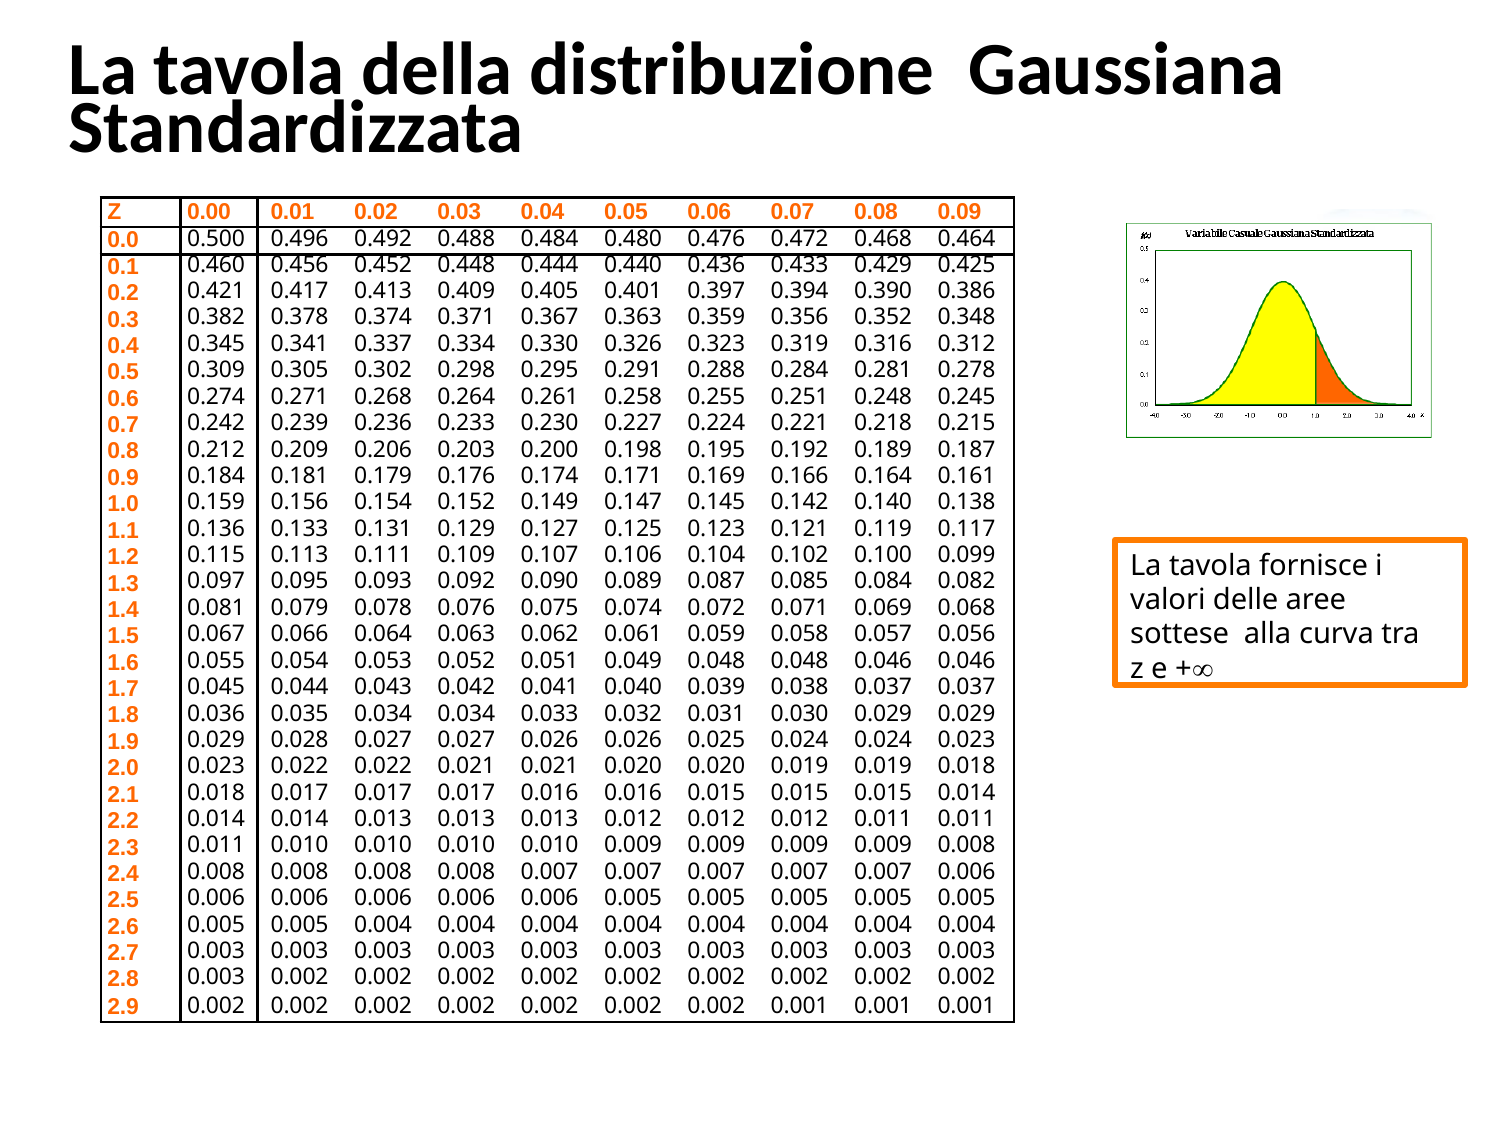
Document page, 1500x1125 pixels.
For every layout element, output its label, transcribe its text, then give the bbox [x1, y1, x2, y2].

table_cell 0.016 [591, 783, 674, 809]
table_cell 0.198 [591, 439, 674, 466]
table_cell 0.085 [757, 571, 841, 598]
table_cell 0.006 [507, 888, 591, 915]
table_cell 0.004 [591, 915, 674, 941]
table_cell 0.374 [341, 307, 424, 334]
table_cell 0.171 [591, 466, 674, 492]
table_cell 0.051 [507, 651, 591, 677]
table_cell 0.048 [757, 651, 841, 677]
table_cell 0.008 [424, 862, 507, 888]
table_cell 0.024 [757, 730, 841, 756]
table_cell 0.174 [507, 466, 591, 492]
table_cell 0.149 [507, 492, 591, 519]
table_cell 0.018 [182, 783, 256, 809]
table_cell 0.394 [757, 281, 841, 307]
table_cell 0.029 [182, 730, 256, 756]
table_cell 0.046 [924, 651, 1013, 677]
table_cell 0.115 [182, 545, 256, 571]
table_cell 0.003 [507, 941, 591, 967]
table_cell 0.371 [424, 307, 507, 334]
table_cell 1.5 [102, 624, 179, 651]
table_cell 0.005 [924, 888, 1013, 915]
table_cell 0.015 [674, 783, 757, 809]
table_cell 0.033 [507, 703, 591, 730]
table_cell 0.409 [424, 281, 507, 307]
table_cell 0.312 [924, 334, 1013, 360]
table_cell 0.007 [507, 862, 591, 888]
table_cell 0.4 [102, 334, 179, 360]
table_cell 0.026 [507, 730, 591, 756]
table_cell 0.003 [424, 941, 507, 967]
table_cell 0.005 [591, 888, 674, 915]
table_cell 0.023 [182, 756, 256, 783]
table_cell 0.019 [757, 756, 841, 783]
table_cell 0.005 [182, 915, 256, 941]
table_cell 0.006 [924, 862, 1013, 888]
table_cell 0.089 [591, 571, 674, 598]
table_cell 0.002 [674, 994, 757, 1021]
table_header 0.03 [424, 199, 507, 226]
table_cell 0.192 [757, 439, 841, 466]
table_cell 0.145 [674, 492, 757, 519]
table_cell 0.012 [591, 809, 674, 835]
table_cell 0.002 [424, 994, 507, 1021]
table_cell 0.281 [841, 360, 924, 387]
table_cell 0.239 [259, 413, 341, 439]
table_cell 0.264 [424, 387, 507, 413]
table_cell 0.002 [182, 994, 256, 1021]
table_cell 0.236 [341, 413, 424, 439]
table_cell 0.003 [259, 941, 341, 967]
table_cell 0.425 [924, 256, 1013, 281]
table_cell 0.248 [841, 387, 924, 413]
table_cell 1.1 [102, 519, 179, 545]
table_cell 0.184 [182, 466, 256, 492]
table_cell 0.147 [591, 492, 674, 519]
table_cell 0.045 [182, 677, 256, 703]
table_cell 0.195 [674, 439, 757, 466]
table_cell 0.019 [841, 756, 924, 783]
table_header 0.09 [924, 199, 1013, 226]
table_cell 0.397 [674, 281, 757, 307]
table_cell 0.022 [341, 756, 424, 783]
table_cell 0.004 [507, 915, 591, 941]
table_cell 0.113 [259, 545, 341, 571]
table_cell 0.002 [591, 994, 674, 1021]
table_cell 0.456 [259, 256, 341, 281]
table_cell 0.200 [507, 439, 591, 466]
table_cell 0.221 [757, 413, 841, 439]
table_cell 0.008 [259, 862, 341, 888]
table_cell 0.054 [259, 651, 341, 677]
table_cell 0.028 [259, 730, 341, 756]
table_cell 2.5 [102, 888, 179, 915]
table_cell 0.002 [259, 994, 341, 1021]
table_cell 0.034 [341, 703, 424, 730]
table_cell 0.048 [674, 651, 757, 677]
table_cell 0.125 [591, 519, 674, 545]
table_cell 0.405 [507, 281, 591, 307]
table_cell 0.016 [507, 783, 591, 809]
table_cell 0.305 [259, 360, 341, 387]
table_cell 0.230 [507, 413, 591, 439]
table_cell 0.021 [507, 756, 591, 783]
table_cell 0.020 [674, 756, 757, 783]
table_cell 0.009 [757, 835, 841, 862]
table_cell 0.009 [841, 835, 924, 862]
table_cell 0.035 [259, 703, 341, 730]
table_cell 0.036 [182, 703, 256, 730]
table_cell 0.242 [182, 413, 256, 439]
table_cell 0.046 [841, 651, 924, 677]
table_cell 0.040 [591, 677, 674, 703]
table_cell 0.0 [102, 228, 179, 253]
table_cell 0.006 [259, 888, 341, 915]
table_cell 0.053 [341, 651, 424, 677]
table_cell 0.009 [674, 835, 757, 862]
table_header 0.01 [259, 199, 341, 226]
table_cell 0.278 [924, 360, 1013, 387]
table_cell 2.9 [102, 994, 179, 1021]
table_cell 0.271 [259, 387, 341, 413]
table_cell 0.156 [259, 492, 341, 519]
table_cell 0.052 [424, 651, 507, 677]
table_cell 0.003 [674, 941, 757, 967]
table_cell 0.140 [841, 492, 924, 519]
table_cell 0.8 [102, 439, 179, 466]
table_cell 0.043 [341, 677, 424, 703]
table_cell 0.2 [102, 281, 179, 307]
table_cell 0.468 [841, 228, 924, 253]
table_cell 0.082 [924, 571, 1013, 598]
table_cell 0.005 [757, 888, 841, 915]
table_cell 0.003 [841, 941, 924, 967]
table_cell 0.291 [591, 360, 674, 387]
table_cell 0.337 [341, 334, 424, 360]
table_cell 0.002 [591, 967, 674, 994]
table_cell 0.444 [507, 256, 591, 281]
table_cell 0.067 [182, 624, 256, 651]
table_cell 0.212 [182, 439, 256, 466]
table_cell 2.8 [102, 967, 179, 994]
table_cell 0.003 [182, 967, 256, 994]
table_cell 0.092 [424, 571, 507, 598]
table_cell 0.008 [924, 835, 1013, 862]
table_cell 0.413 [341, 281, 424, 307]
table_cell 0.068 [924, 598, 1013, 624]
table_cell 0.007 [757, 862, 841, 888]
table_cell 0.010 [341, 835, 424, 862]
table_cell 0.004 [341, 915, 424, 941]
table_cell 0.007 [674, 862, 757, 888]
picture [1115, 209, 1442, 454]
table_cell 0.002 [424, 967, 507, 994]
table_cell 0.015 [841, 783, 924, 809]
table_cell 0.032 [591, 703, 674, 730]
table_cell 0.081 [182, 598, 256, 624]
table_cell 0.309 [182, 360, 256, 387]
table_cell 0.164 [841, 466, 924, 492]
table_cell 0.6 [102, 387, 179, 413]
table_cell 0.014 [182, 809, 256, 835]
table_cell 0.017 [259, 783, 341, 809]
table_cell 0.268 [341, 387, 424, 413]
table_cell 0.295 [507, 360, 591, 387]
table_cell 0.440 [591, 256, 674, 281]
table_cell 0.002 [674, 967, 757, 994]
table_cell 0.007 [591, 862, 674, 888]
table_cell 2.1 [102, 783, 179, 809]
table_cell 0.078 [341, 598, 424, 624]
table_cell 0.464 [924, 228, 1013, 253]
table_cell 0.025 [674, 730, 757, 756]
table_cell 0.341 [259, 334, 341, 360]
table_cell 0.015 [757, 783, 841, 809]
table_cell 0.224 [674, 413, 757, 439]
table_cell 0.119 [841, 519, 924, 545]
table_cell 0.363 [591, 307, 674, 334]
table_cell 0.002 [757, 967, 841, 994]
table_cell 2.6 [102, 915, 179, 941]
table_cell 0.079 [259, 598, 341, 624]
table_cell 0.480 [591, 228, 674, 253]
table_cell 0.500 [182, 228, 256, 253]
table_cell 0.348 [924, 307, 1013, 334]
table_cell 0.102 [757, 545, 841, 571]
table_cell 0.109 [424, 545, 507, 571]
table_cell 0.261 [507, 387, 591, 413]
table_cell 0.042 [424, 677, 507, 703]
table_cell 2.0 [102, 756, 179, 783]
table_cell 2.7 [102, 941, 179, 967]
table_cell 0.452 [341, 256, 424, 281]
table_cell 0.013 [341, 809, 424, 835]
table_cell 0.001 [841, 994, 924, 1021]
table_cell 0.011 [924, 809, 1013, 835]
table_cell 0.136 [182, 519, 256, 545]
table_header Z [102, 199, 179, 226]
table_cell 0.039 [674, 677, 757, 703]
table_cell 0.004 [841, 915, 924, 941]
table_cell 2.4 [102, 862, 179, 888]
table_header 0.00 [182, 199, 256, 226]
table_header 0.05 [591, 199, 674, 226]
table_cell 0.316 [841, 334, 924, 360]
table_cell 0.189 [841, 439, 924, 466]
table_cell 0.460 [182, 256, 256, 281]
table_cell 0.004 [674, 915, 757, 941]
table_cell 0.401 [591, 281, 674, 307]
table_cell 0.012 [757, 809, 841, 835]
table_cell 0.011 [841, 809, 924, 835]
table_cell 0.004 [424, 915, 507, 941]
table_cell 0.056 [924, 624, 1013, 651]
table_cell 0.345 [182, 334, 256, 360]
table_cell 0.003 [182, 941, 256, 967]
table_cell 0.181 [259, 466, 341, 492]
table_cell 0.472 [757, 228, 841, 253]
table_cell 0.1 [102, 256, 179, 281]
table_cell 0.7 [102, 413, 179, 439]
table_cell 0.382 [182, 307, 256, 334]
text_box La tavola della distribuzione Gaussiana Standardizzata [66, 45, 1348, 168]
table_header 0.07 [757, 199, 841, 226]
table_cell 0.433 [757, 256, 841, 281]
table_header 0.08 [841, 199, 924, 226]
table_cell 0.006 [341, 888, 424, 915]
table_cell 0.215 [924, 413, 1013, 439]
table_cell 0.274 [182, 387, 256, 413]
table_cell 0.026 [591, 730, 674, 756]
table_cell 1.9 [102, 730, 179, 756]
table_cell 0.104 [674, 545, 757, 571]
table_cell 0.007 [841, 862, 924, 888]
table_cell 1.8 [102, 703, 179, 730]
table_cell 0.031 [674, 703, 757, 730]
table_cell 0.010 [424, 835, 507, 862]
table_cell 0.010 [507, 835, 591, 862]
table_cell 0.448 [424, 256, 507, 281]
table_cell 0.005 [674, 888, 757, 915]
table_cell 0.111 [341, 545, 424, 571]
table_cell 0.417 [259, 281, 341, 307]
table_cell 0.090 [507, 571, 591, 598]
table_cell 0.058 [757, 624, 841, 651]
table_cell 0.133 [259, 519, 341, 545]
table_cell 0.002 [924, 967, 1013, 994]
table_cell 0.169 [674, 466, 757, 492]
table_cell 0.106 [591, 545, 674, 571]
table_cell 0.006 [424, 888, 507, 915]
table_cell 0.027 [341, 730, 424, 756]
table_cell 1.6 [102, 651, 179, 677]
table_cell 0.319 [757, 334, 841, 360]
table_cell 0.005 [259, 915, 341, 941]
table_cell 0.049 [591, 651, 674, 677]
table_cell 0.003 [591, 941, 674, 967]
table_cell 0.017 [341, 783, 424, 809]
table_cell 0.037 [924, 677, 1013, 703]
table_cell 0.218 [841, 413, 924, 439]
table_cell 0.057 [841, 624, 924, 651]
table_cell 0.117 [924, 519, 1013, 545]
table_cell 0.002 [341, 994, 424, 1021]
table_cell 0.004 [924, 915, 1013, 941]
table_cell 0.005 [841, 888, 924, 915]
table_cell 1.0 [102, 492, 179, 519]
table_cell 0.008 [182, 862, 256, 888]
table_cell 2.2 [102, 809, 179, 835]
table_cell 0.012 [674, 809, 757, 835]
table_cell 0.161 [924, 466, 1013, 492]
table_cell 0.152 [424, 492, 507, 519]
table_cell 0.436 [674, 256, 757, 281]
table_cell 0.123 [674, 519, 757, 545]
table_cell 0.059 [674, 624, 757, 651]
table_cell 0.034 [424, 703, 507, 730]
table_cell 0.001 [924, 994, 1013, 1021]
table_cell 0.061 [591, 624, 674, 651]
table_cell 0.284 [757, 360, 841, 387]
table_cell 0.326 [591, 334, 674, 360]
table_cell 0.062 [507, 624, 591, 651]
table_cell 0.121 [757, 519, 841, 545]
table_cell 0.029 [841, 703, 924, 730]
table_cell 0.233 [424, 413, 507, 439]
table_cell 0.008 [341, 862, 424, 888]
table_cell 0.006 [182, 888, 256, 915]
table_cell 0.484 [507, 228, 591, 253]
table_cell 0.496 [259, 228, 341, 253]
table_cell 0.298 [424, 360, 507, 387]
table_cell 1.3 [102, 571, 179, 598]
table_cell 0.013 [424, 809, 507, 835]
table_cell 0.055 [182, 651, 256, 677]
table_cell 0.087 [674, 571, 757, 598]
table_cell 0.429 [841, 256, 924, 281]
table_cell 0.024 [841, 730, 924, 756]
table_cell 0.166 [757, 466, 841, 492]
table_cell 0.179 [341, 466, 424, 492]
table_cell 0.203 [424, 439, 507, 466]
table_cell 0.5 [102, 360, 179, 387]
table_cell 0.107 [507, 545, 591, 571]
table_cell 0.142 [757, 492, 841, 519]
table_cell 0.071 [757, 598, 841, 624]
table_cell 0.072 [674, 598, 757, 624]
table_cell 0.041 [507, 677, 591, 703]
table_cell 0.251 [757, 387, 841, 413]
table_cell 0.258 [591, 387, 674, 413]
table_cell 1.2 [102, 545, 179, 571]
table_header 0.06 [674, 199, 757, 226]
table_cell 0.064 [341, 624, 424, 651]
table_cell 0.378 [259, 307, 341, 334]
table_cell 0.004 [757, 915, 841, 941]
table_cell 0.003 [341, 941, 424, 967]
table_cell 0.038 [757, 677, 841, 703]
table_cell 0.097 [182, 571, 256, 598]
table_cell 0.334 [424, 334, 507, 360]
table_cell 0.302 [341, 360, 424, 387]
table_header 0.04 [507, 199, 591, 226]
table_cell 0.386 [924, 281, 1013, 307]
table_cell 0.3 [102, 307, 179, 334]
table_cell 0.001 [757, 994, 841, 1021]
table_cell 0.356 [757, 307, 841, 334]
table_cell 0.359 [674, 307, 757, 334]
table_cell 0.138 [924, 492, 1013, 519]
table_cell 0.023 [924, 730, 1013, 756]
table_cell 0.131 [341, 519, 424, 545]
table_cell 0.018 [924, 756, 1013, 783]
table_cell 0.076 [424, 598, 507, 624]
table_cell 0.029 [924, 703, 1013, 730]
table_cell 0.063 [424, 624, 507, 651]
table_cell 0.021 [424, 756, 507, 783]
table_cell 0.074 [591, 598, 674, 624]
table_cell 0.066 [259, 624, 341, 651]
table_cell 0.206 [341, 439, 424, 466]
table_cell 0.044 [259, 677, 341, 703]
table_cell 0.488 [424, 228, 507, 253]
table_cell 0.390 [841, 281, 924, 307]
table_cell 0.010 [259, 835, 341, 862]
table_cell 0.014 [259, 809, 341, 835]
table_cell 2.3 [102, 835, 179, 862]
table_cell 0.095 [259, 571, 341, 598]
table_cell 0.022 [259, 756, 341, 783]
table_cell 0.159 [182, 492, 256, 519]
table_cell 0.002 [507, 994, 591, 1021]
table_cell 0.227 [591, 413, 674, 439]
table_cell 0.176 [424, 466, 507, 492]
table_cell 0.075 [507, 598, 591, 624]
text_box La tavola fornisce i valori delle aree sottese alla curva tra z e + [1115, 539, 1465, 685]
table_cell 0.011 [182, 835, 256, 862]
table_cell 0.017 [424, 783, 507, 809]
table_cell 0.069 [841, 598, 924, 624]
table_cell 0.100 [841, 545, 924, 571]
table_cell 0.002 [341, 967, 424, 994]
table_cell 0.288 [674, 360, 757, 387]
table_cell 0.323 [674, 334, 757, 360]
table_cell 0.476 [674, 228, 757, 253]
table_cell 0.002 [841, 967, 924, 994]
table_cell 0.003 [924, 941, 1013, 967]
table_cell 0.9 [102, 466, 179, 492]
table_cell 1.4 [102, 598, 179, 624]
table_cell 0.352 [841, 307, 924, 334]
table_cell 1.7 [102, 677, 179, 703]
table_cell 0.367 [507, 307, 591, 334]
table_cell 0.027 [424, 730, 507, 756]
table_cell 0.037 [841, 677, 924, 703]
table_cell 0.330 [507, 334, 591, 360]
table_cell 0.421 [182, 281, 256, 307]
table_cell 0.003 [757, 941, 841, 967]
table_cell 0.084 [841, 571, 924, 598]
table_header 0.02 [341, 199, 424, 226]
table_cell 0.013 [507, 809, 591, 835]
table_cell 0.127 [507, 519, 591, 545]
table_cell 0.255 [674, 387, 757, 413]
table_cell 0.492 [341, 228, 424, 253]
table_cell 0.020 [591, 756, 674, 783]
table_cell 0.093 [341, 571, 424, 598]
table_cell 0.154 [341, 492, 424, 519]
table_cell 0.129 [424, 519, 507, 545]
table_cell 0.245 [924, 387, 1013, 413]
table_cell 0.187 [924, 439, 1013, 466]
table_cell 0.030 [757, 703, 841, 730]
table_cell 0.002 [259, 967, 341, 994]
table_cell 0.009 [591, 835, 674, 862]
table_cell 0.209 [259, 439, 341, 466]
table_cell 0.014 [924, 783, 1013, 809]
table_cell 0.099 [924, 545, 1013, 571]
table_cell 0.002 [507, 967, 591, 994]
